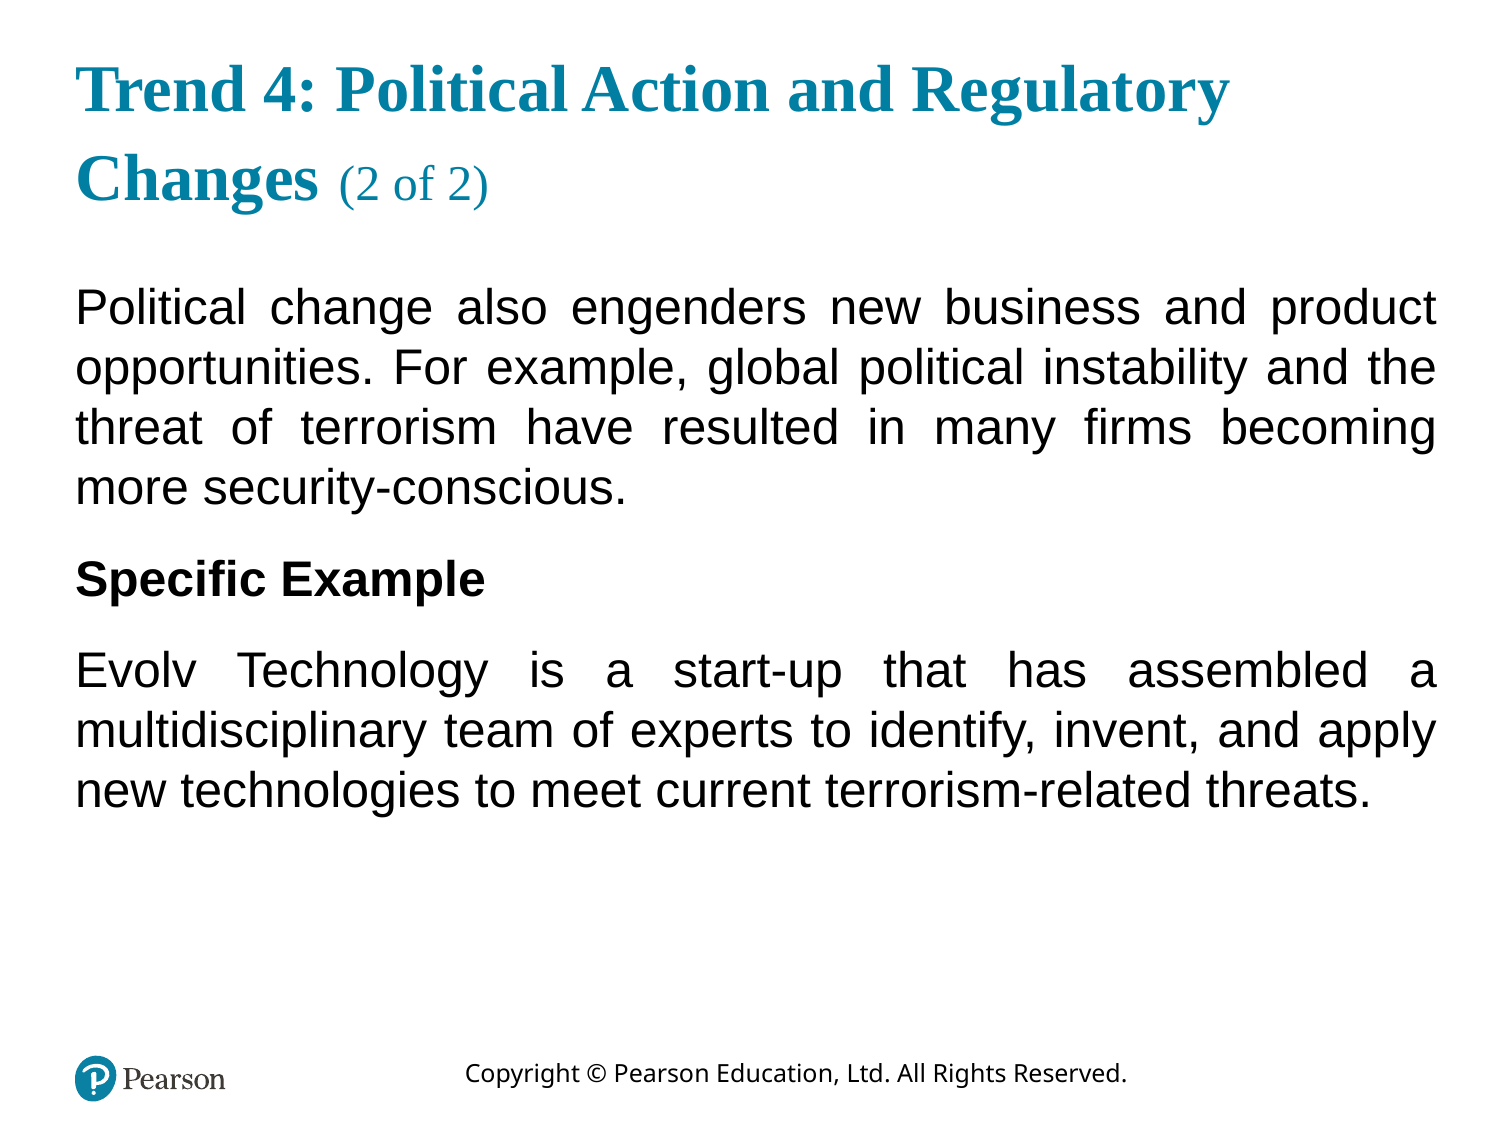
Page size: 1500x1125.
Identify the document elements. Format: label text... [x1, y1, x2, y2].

title Trend 4: Political Action and Regulatory Changes (2 of 2) [75, 35, 1425, 216]
list Political change also engenders new business and product opportunities. For example, global political instability and the threat of terrorism have resulted in many firms becoming more security-conscious. Specific Example Evolv Technology is a start-up that has assembled a multidisciplinary team of experts to identify, invent, and apply new technologies to meet current terrorism-related threats. [75, 275, 1438, 1018]
